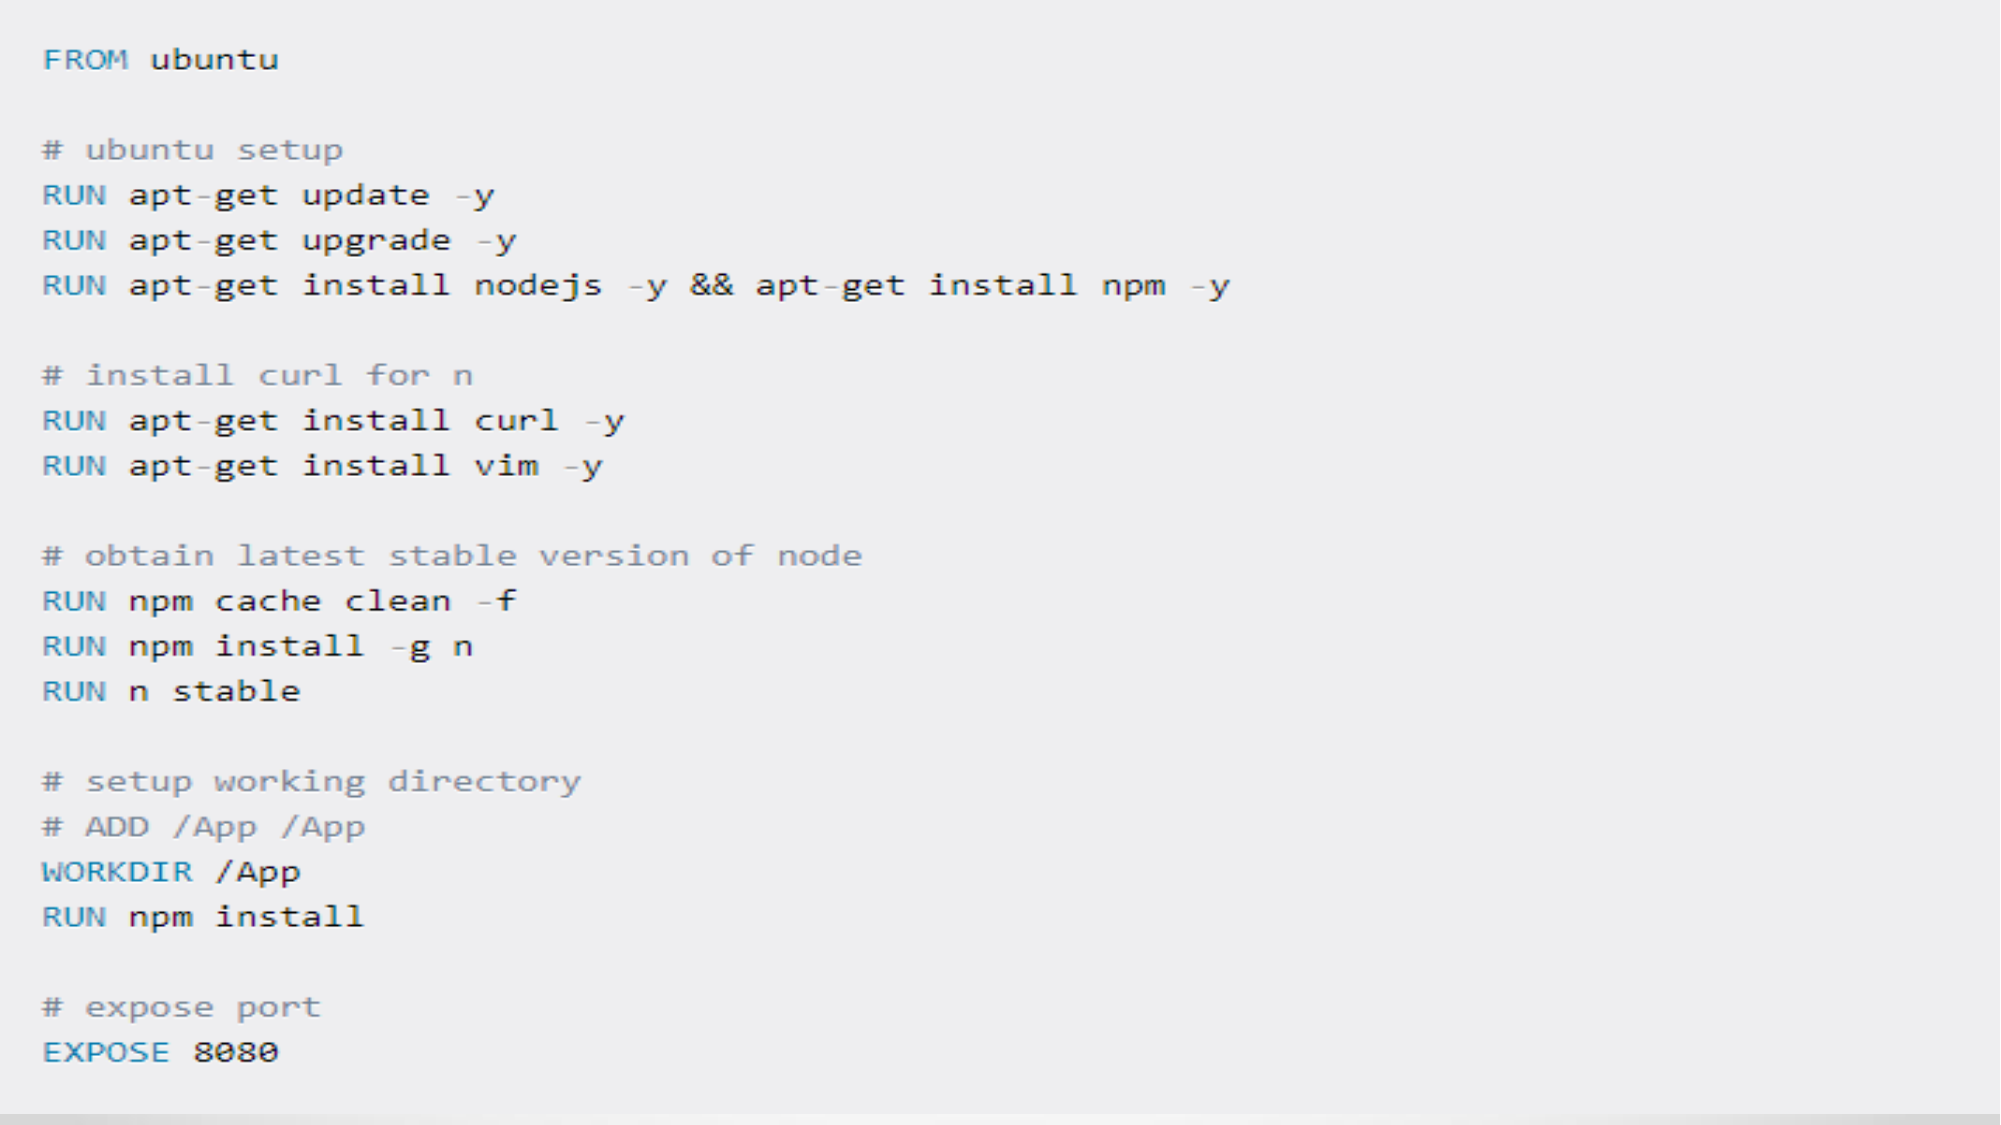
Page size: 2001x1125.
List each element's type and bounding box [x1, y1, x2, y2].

list [0, 0, 2000, 1114]
picture [0, 1114, 2000, 1125]
